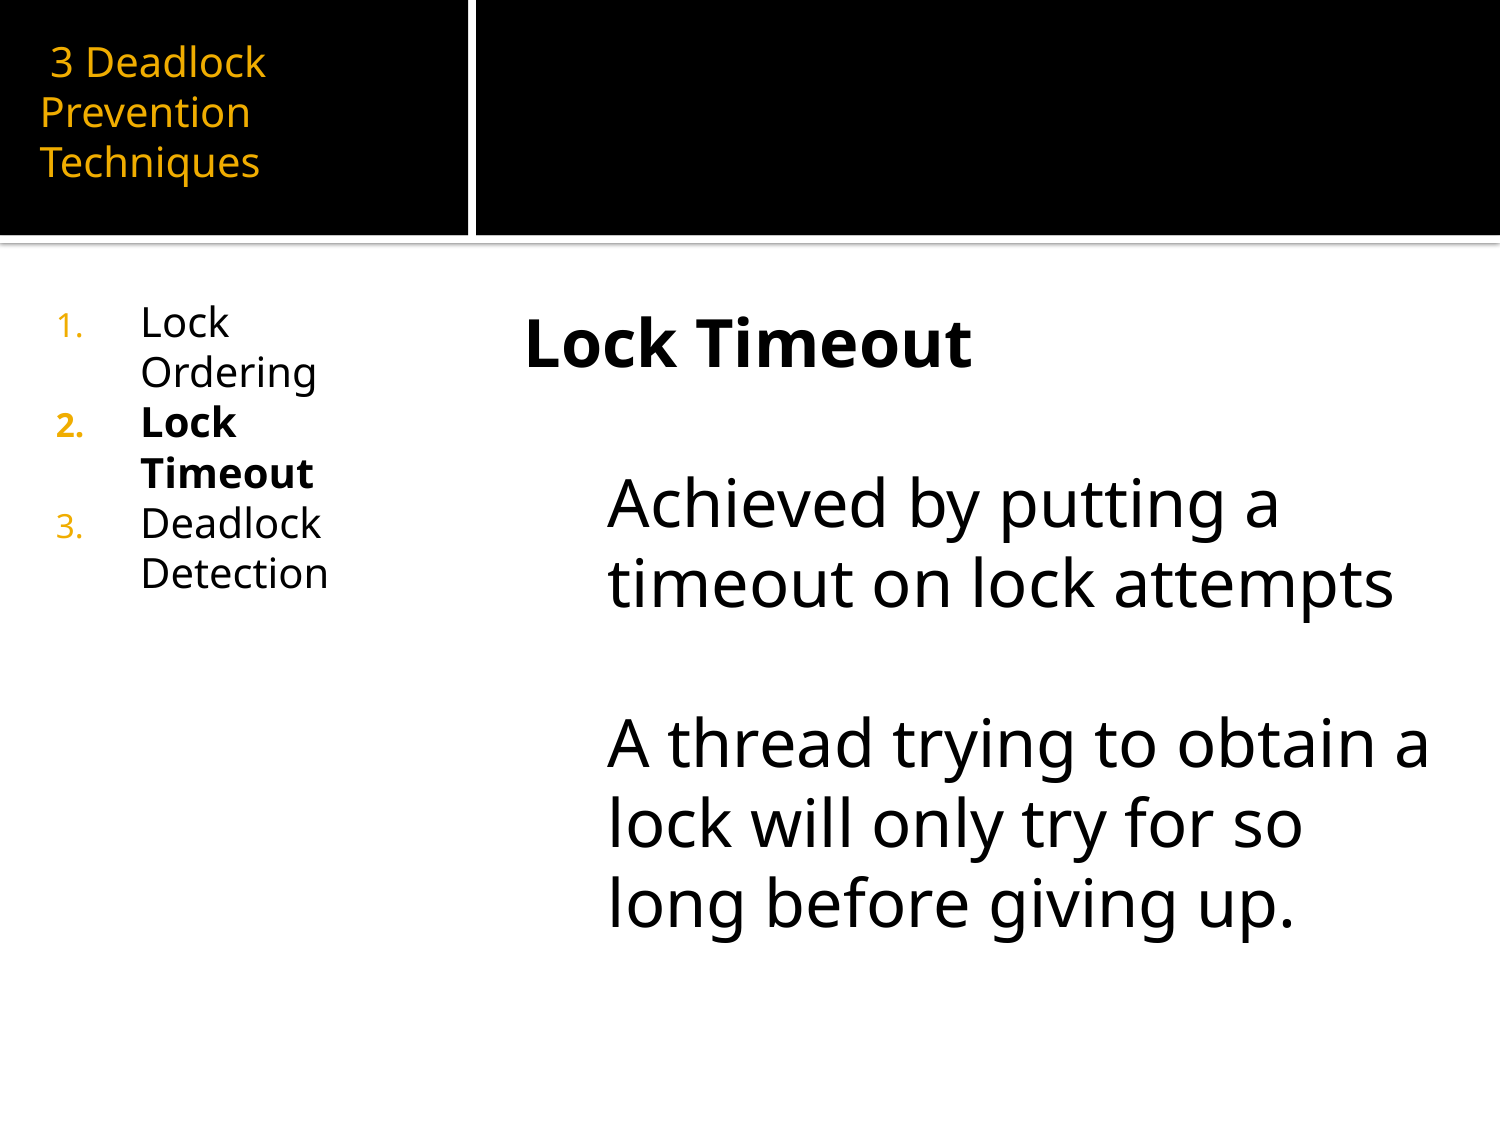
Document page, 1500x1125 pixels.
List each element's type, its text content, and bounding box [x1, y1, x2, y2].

title 3 Deadlock Prevention Techniques [27, 24, 442, 186]
list Lock Ordering Lock Timeout Deadlock Detection [27, 281, 433, 1035]
list Lock Timeout Achieved by putting a timeout on lock attempts A thread trying to obtain a lock will only try for so long before giving up. [495, 285, 1467, 1035]
